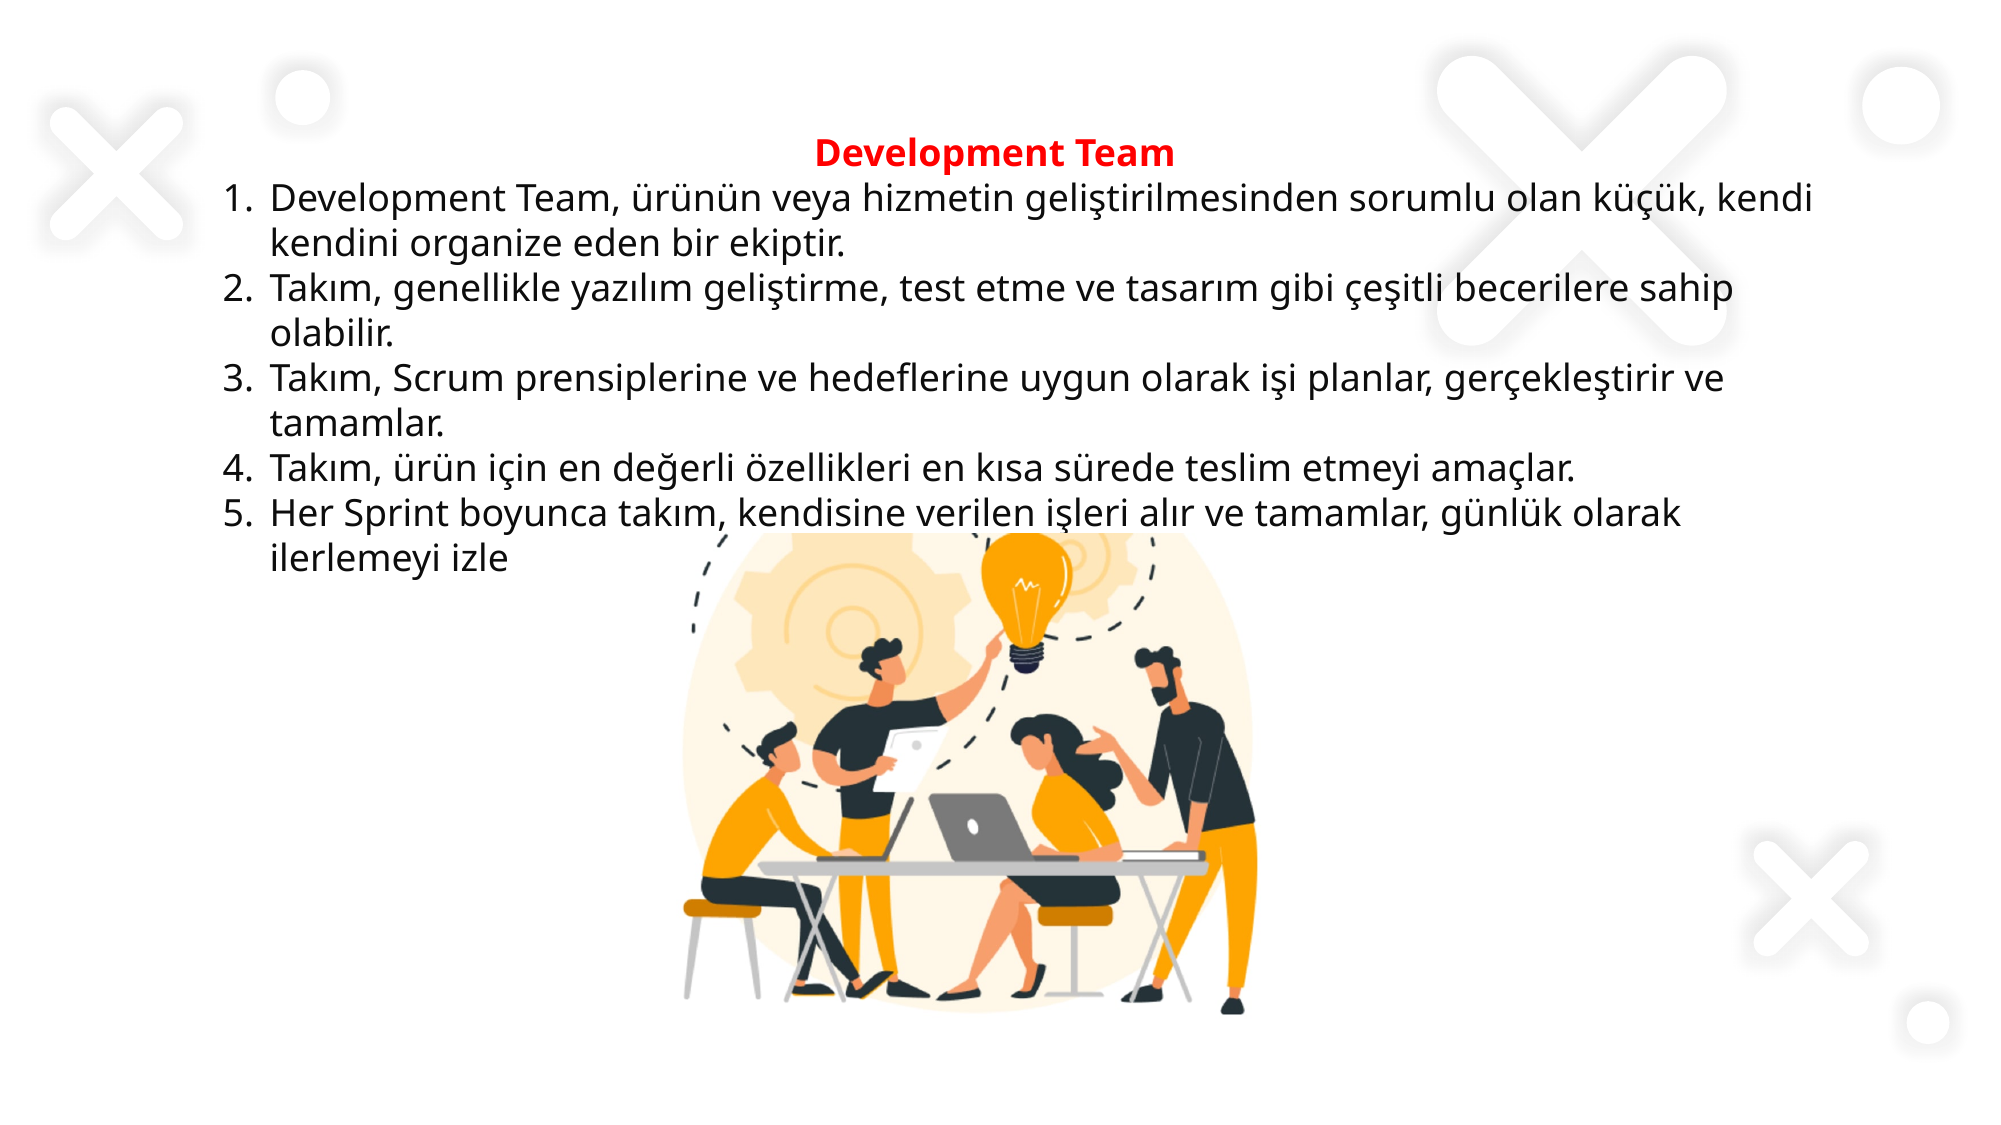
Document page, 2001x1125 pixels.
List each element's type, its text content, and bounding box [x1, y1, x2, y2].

text_box Development Team Development Team, ürünün veya hizmetin geliştirilmesinden sorumlu olan küçük, kendi kendini organize eden bir ekiptir. Takım, genellikle yazılım geliştirme, test etme ve tasarım gibi çeşitli becerilere sahip olabilir. Takım, Scrum prensiplerine ve hedeflerine uygun olarak işi planlar, gerçekleştirir ve tamamlar. Takım, ürün için en değerli özellikleri en kısa sürede teslim etmeyi amaçlar. Her Sprint boyunca takım, kendisine verilen işleri alır ve tamamlar, günlük olarak ilerlemeyi izler ve Sprint sonunda üretilen işi değerlendirir. [132, 98, 1867, 586]
picture [512, 533, 1425, 1048]
